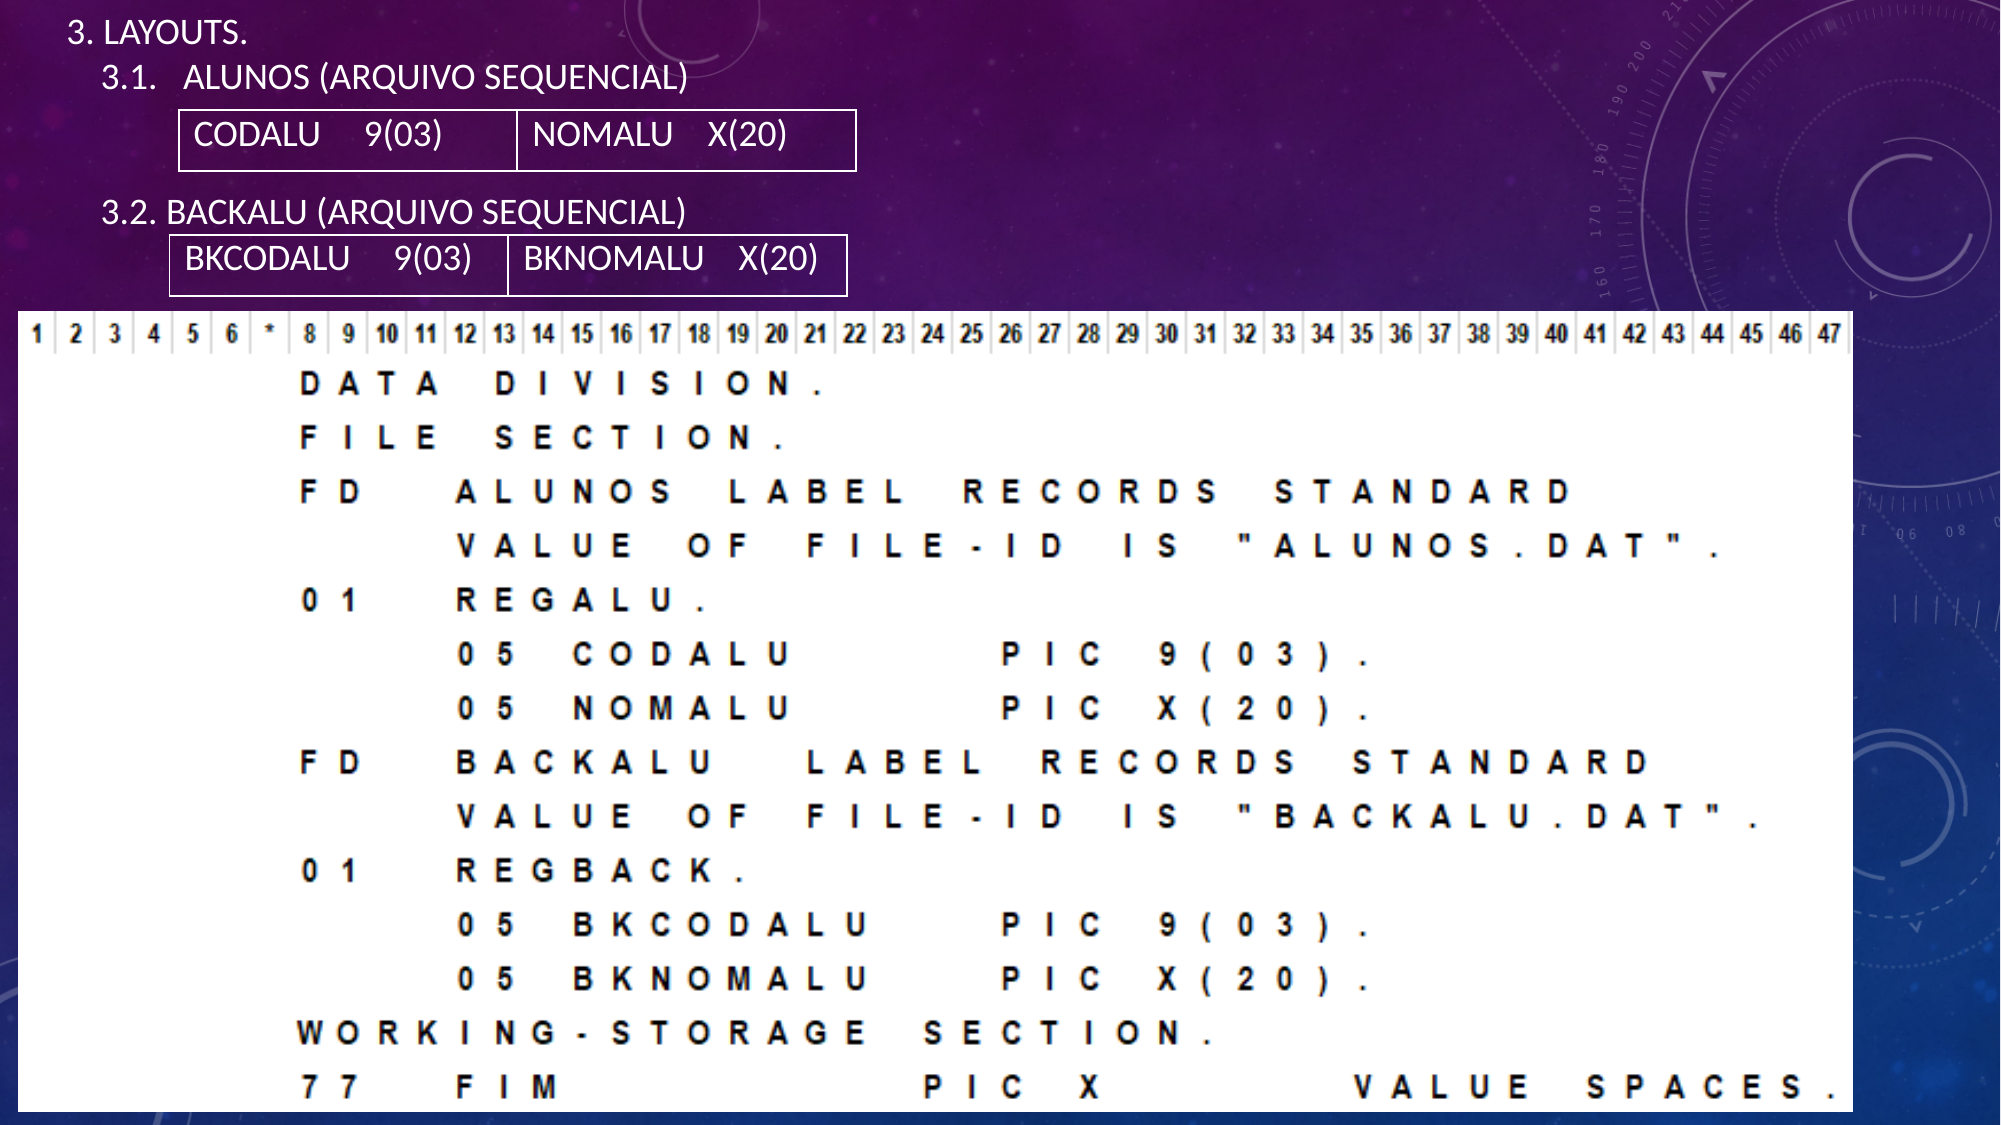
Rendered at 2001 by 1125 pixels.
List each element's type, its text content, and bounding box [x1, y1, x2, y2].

table_header NOMALU X(20) [518, 111, 855, 170]
table_header BKNOMALU X(20) [509, 236, 846, 295]
table_header CODALU 9(03) [180, 111, 516, 170]
picture [0, 0, 2001, 1125]
text_box 3. LAYOUTS. 3.1. ALUNOS (ARQUIVO SEQUENCIAL) 3.2. BACKALU (ARQUIVO SEQUENCIAL) [51, 0, 1070, 285]
table_header BKCODALU 9(03) [170, 236, 507, 295]
